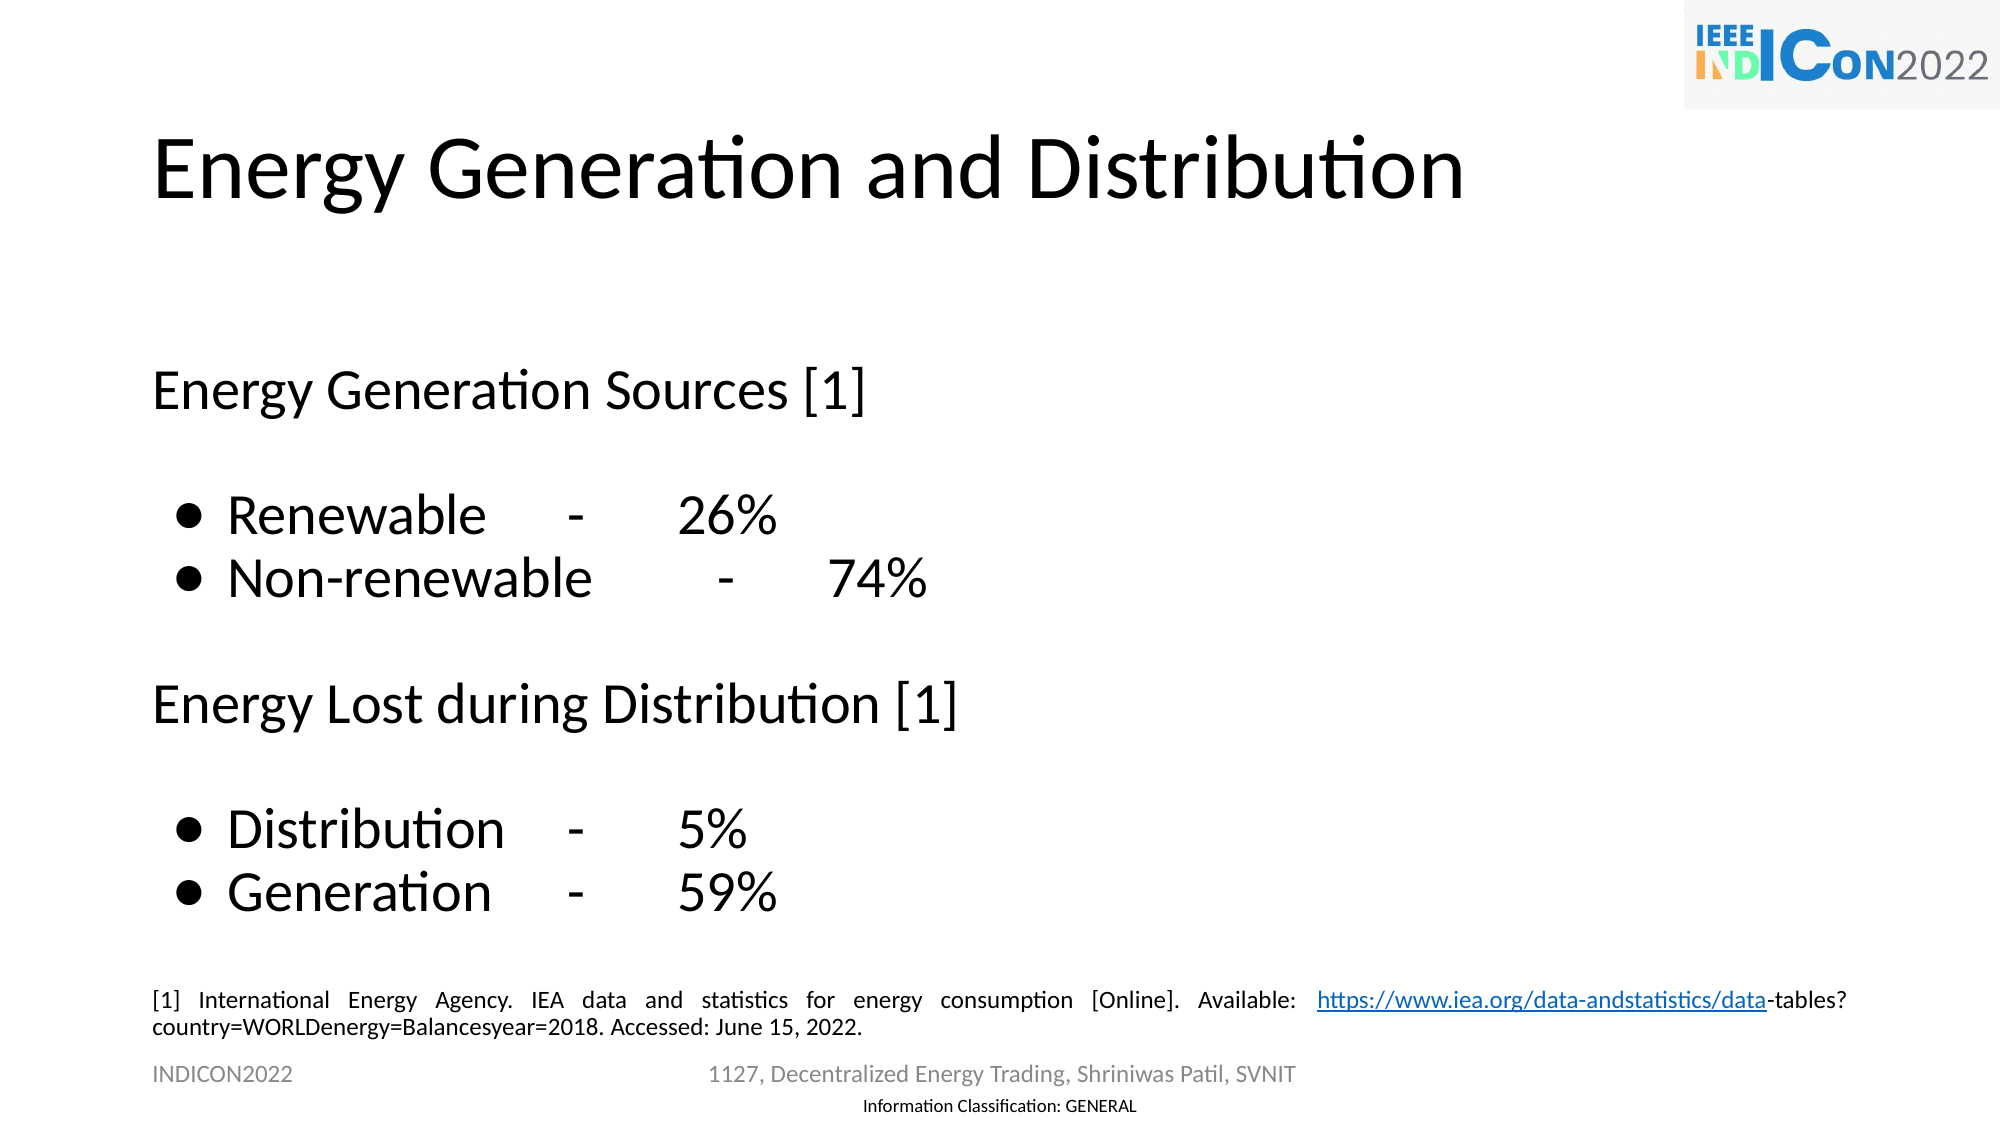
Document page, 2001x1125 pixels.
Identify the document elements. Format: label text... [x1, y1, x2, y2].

footer 1127, Decentralized Energy Trading, Shriniwas Patil, SVNIT [662, 1042, 1343, 1103]
list Energy Generation Sources [1] Renewable - 26% Non-renewable - 74% Energy Lost during Distribution [1] Distribution - 5% Generation - 59% [1] International Energy Agency. IEA data and statistics for energy consumption [Online]. Available: https://www.iea.org/data-andstatistics/data-tables?country=WORLDenergy=Balancesyear=2018. Accessed: June 15, 2022. [137, 351, 1863, 1066]
picture [1684, 0, 2000, 109]
slide_number INDICON2022 [137, 1042, 588, 1103]
title Energy Generation and Distribution [137, 59, 1863, 278]
